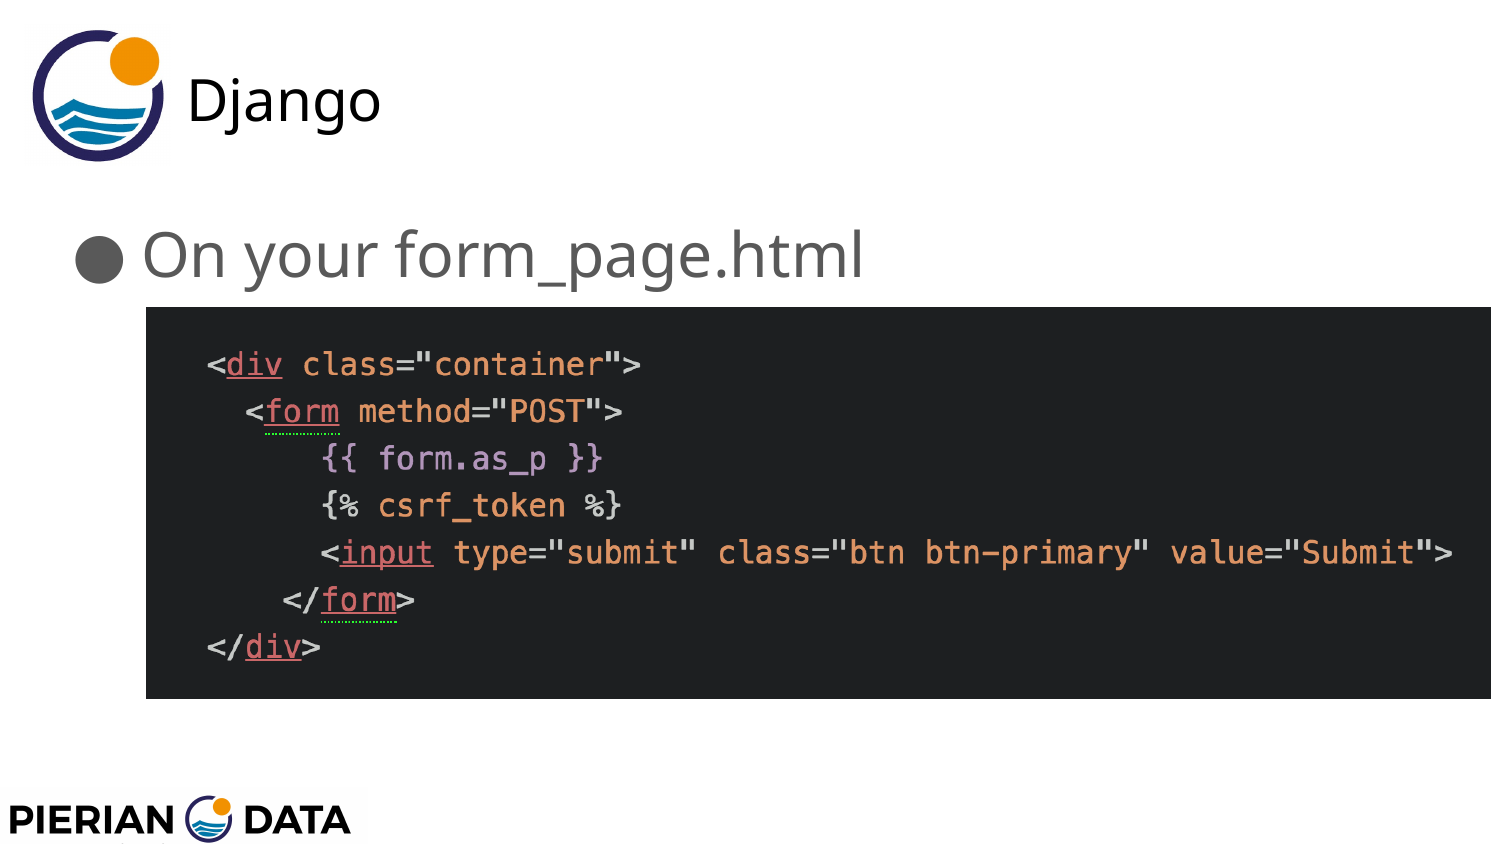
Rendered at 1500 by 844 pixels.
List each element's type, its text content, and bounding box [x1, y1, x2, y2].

picture [24, 24, 172, 167]
list On your form_page.html [51, 189, 1449, 750]
picture [145, 306, 1491, 700]
picture [0, 787, 368, 844]
title Django [176, 48, 1449, 143]
